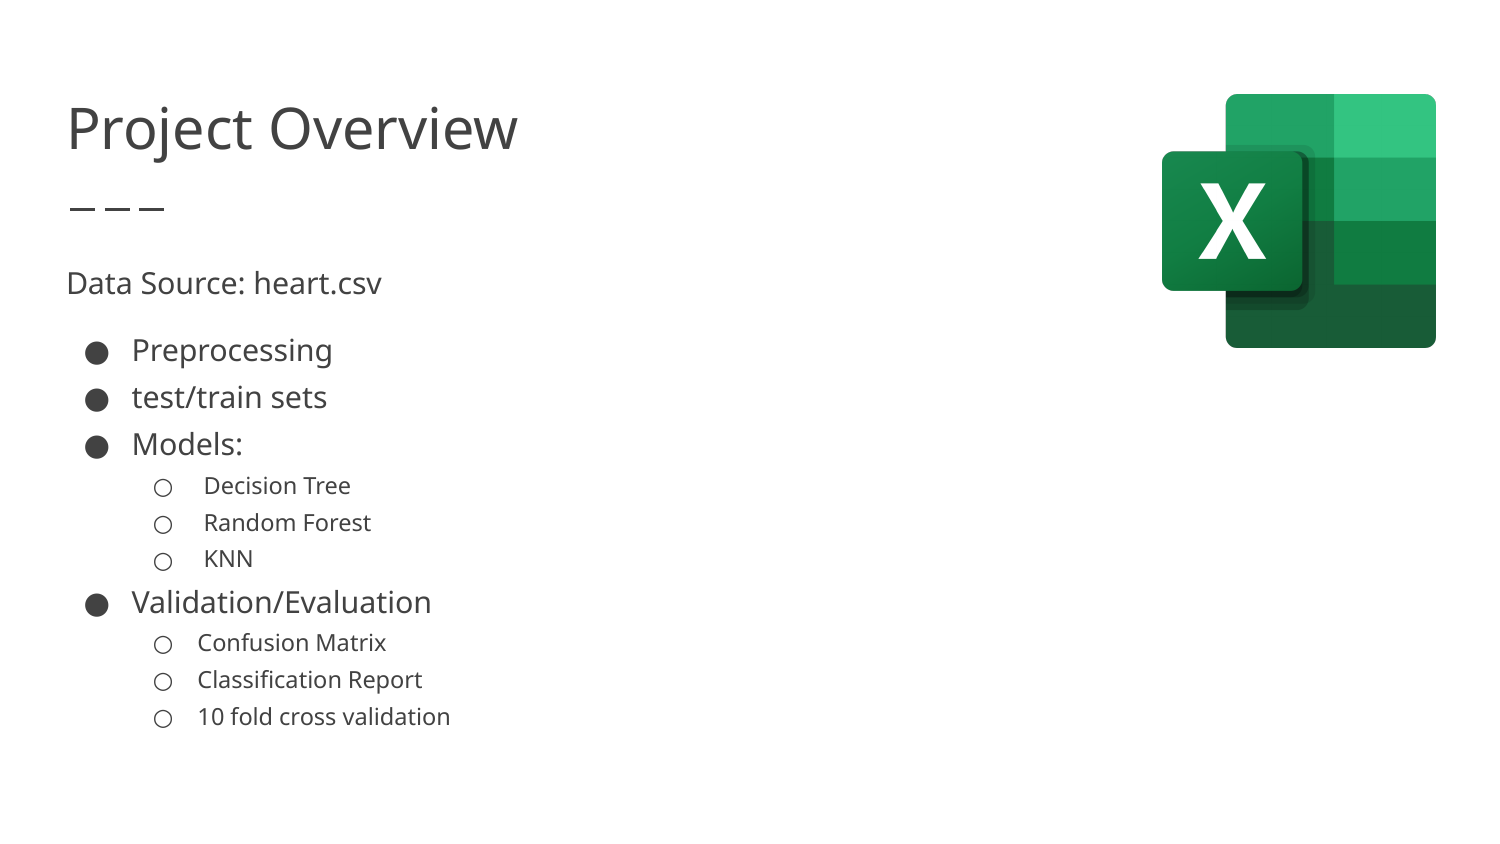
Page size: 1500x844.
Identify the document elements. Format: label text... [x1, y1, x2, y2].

picture [1162, 94, 1436, 349]
list Data Source: heart.csv Preprocessing test/train sets Models: Decision Tree Random Forest KNN Validation/Evaluation Confusion Matrix Classification Report 10 fold cross validation [51, 240, 1449, 750]
title Project Overview [51, 61, 1449, 182]
